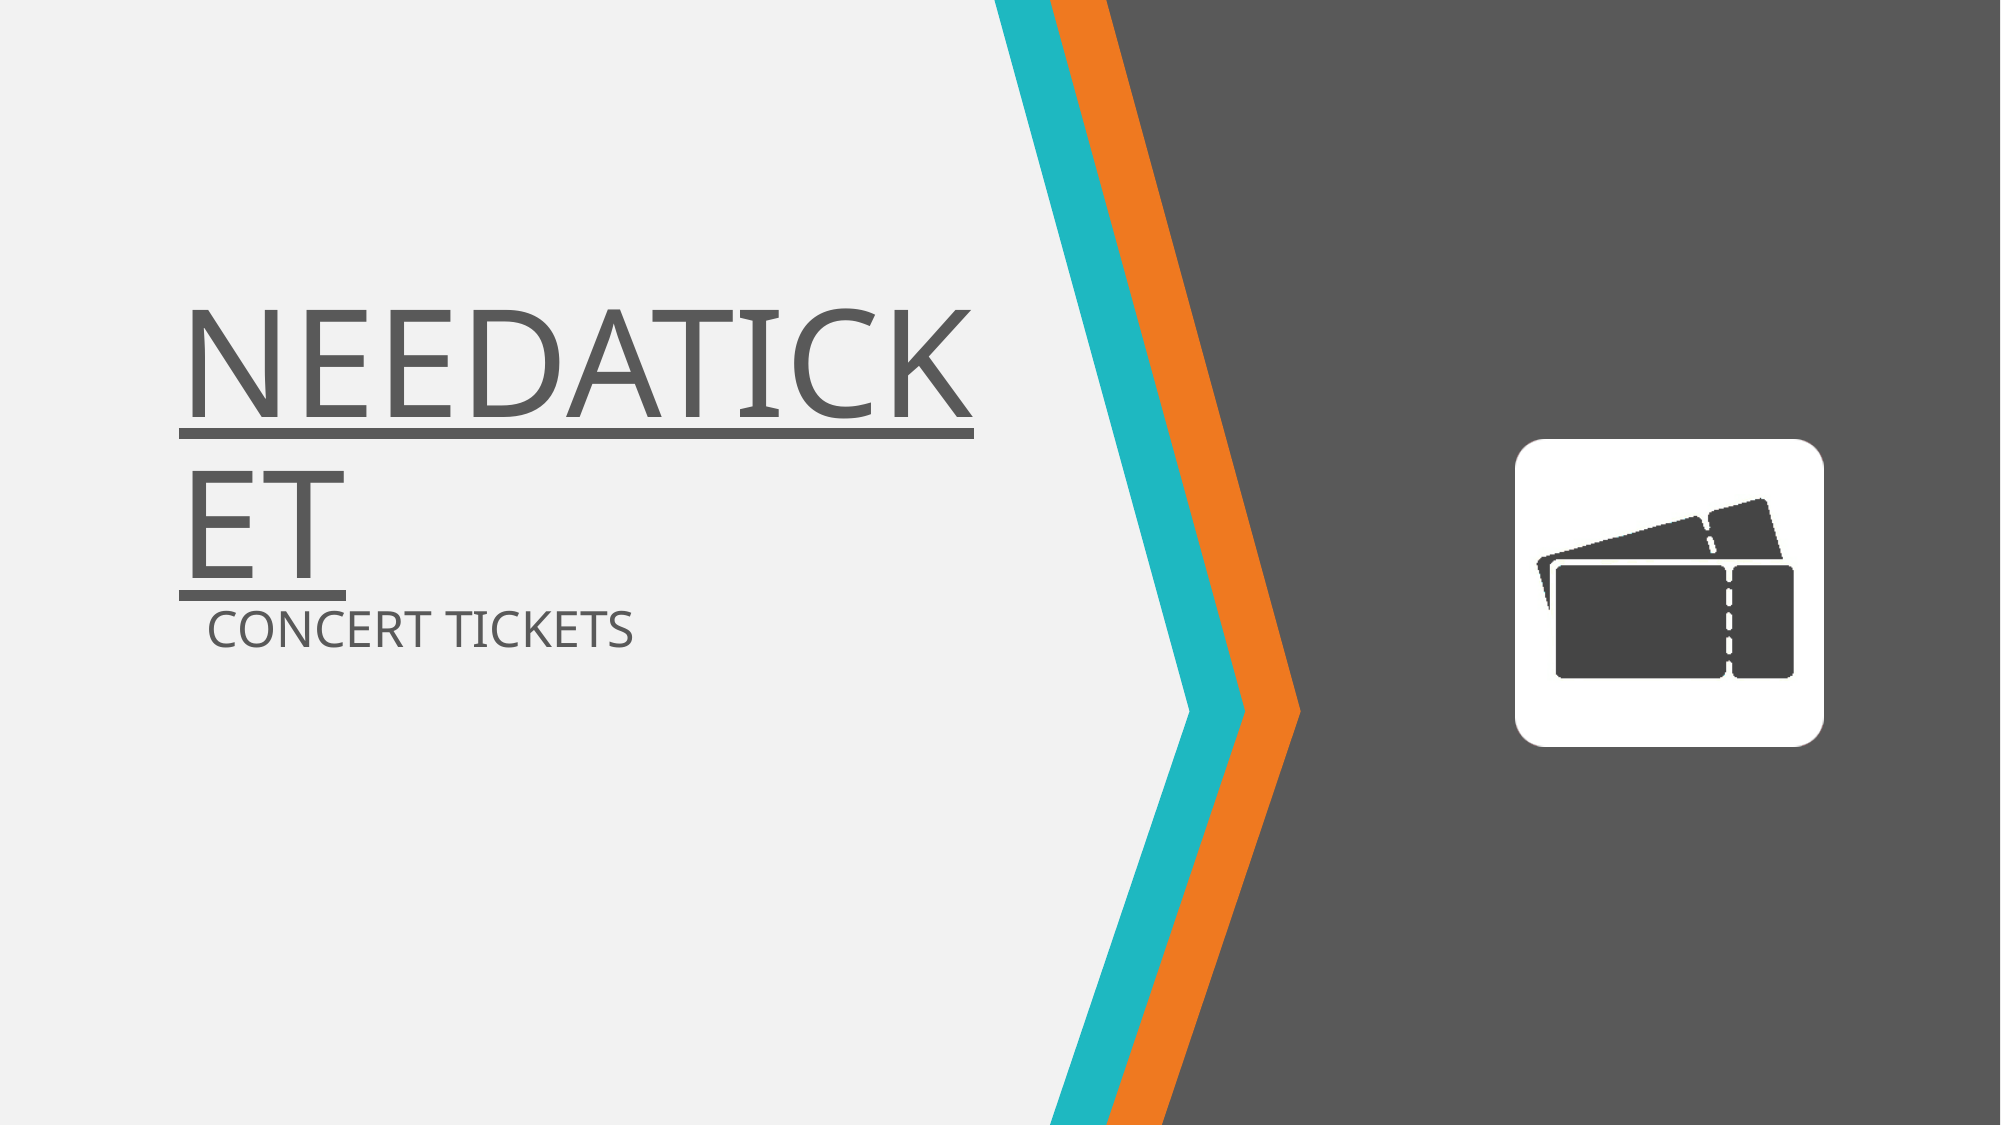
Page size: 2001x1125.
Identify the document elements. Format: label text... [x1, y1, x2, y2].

title NEEDATICKET [163, 199, 1032, 619]
picture [1515, 439, 1824, 748]
subtitle CONCERT TICKETS [191, 597, 1032, 860]
